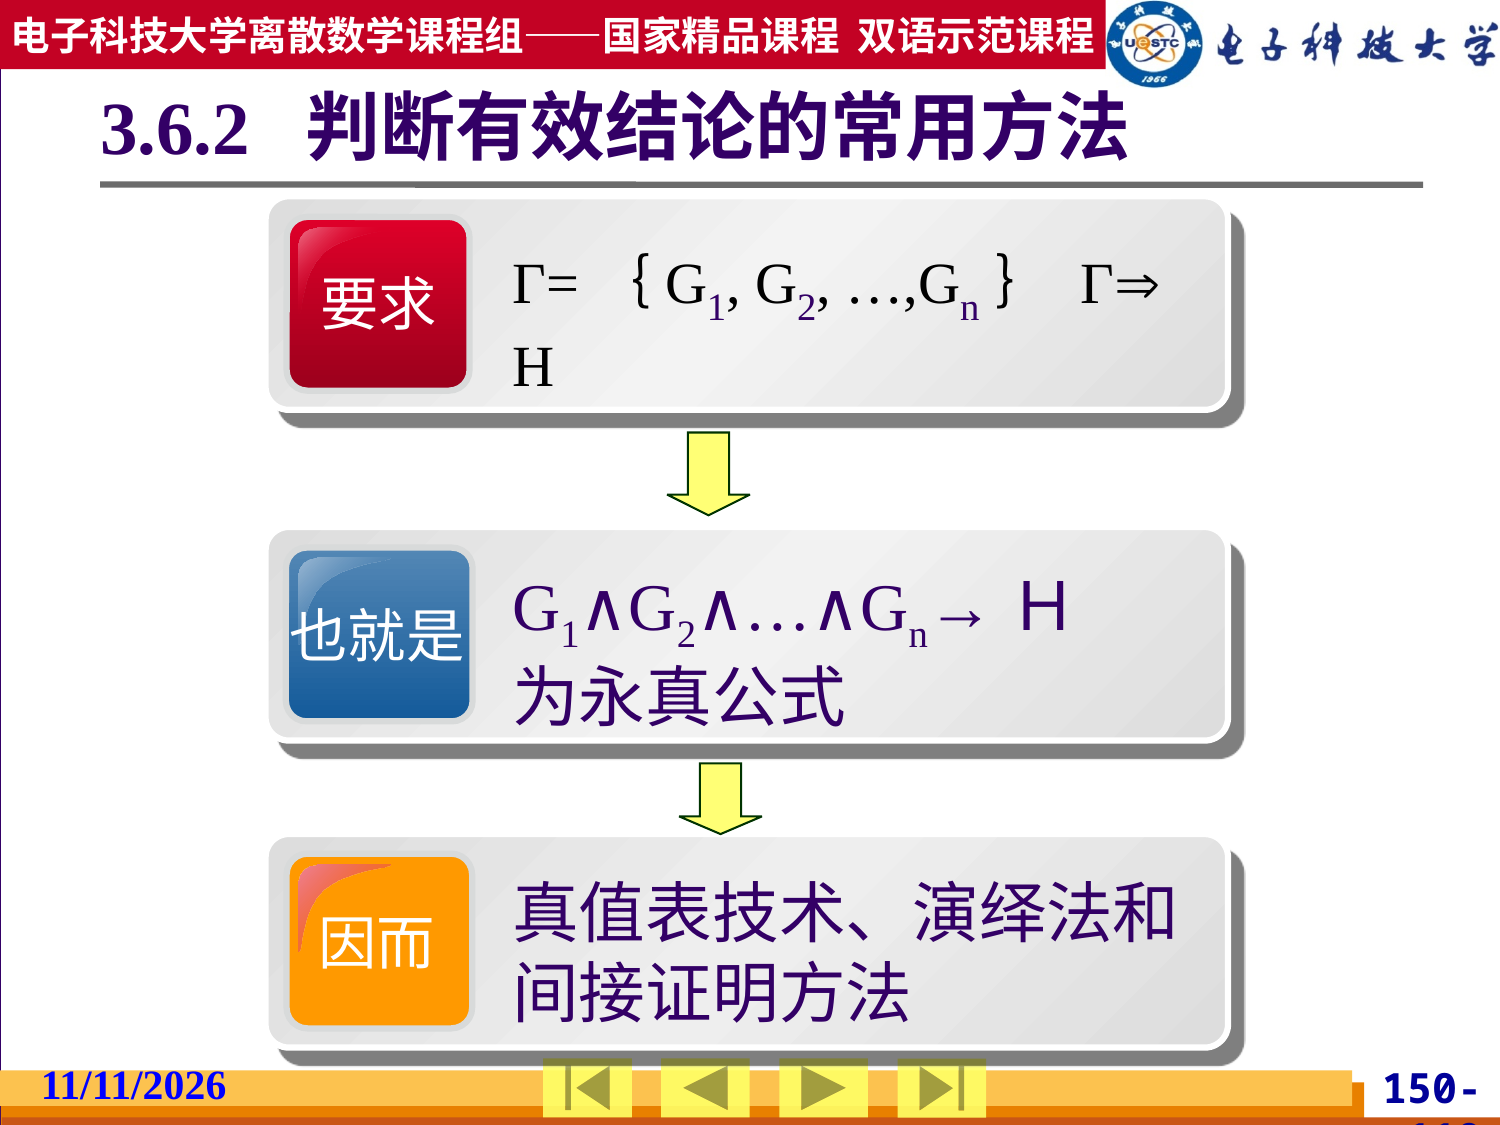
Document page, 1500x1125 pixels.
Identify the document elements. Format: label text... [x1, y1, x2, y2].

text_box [265, 526, 1229, 741]
text_box [679, 763, 762, 832]
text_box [265, 196, 1229, 411]
text_box [667, 432, 750, 516]
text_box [265, 833, 1229, 1048]
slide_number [34, 1057, 284, 1109]
title 3.6.2 判断有效结论的常用方法 [100, 54, 1424, 207]
picture [1106, 0, 1500, 89]
